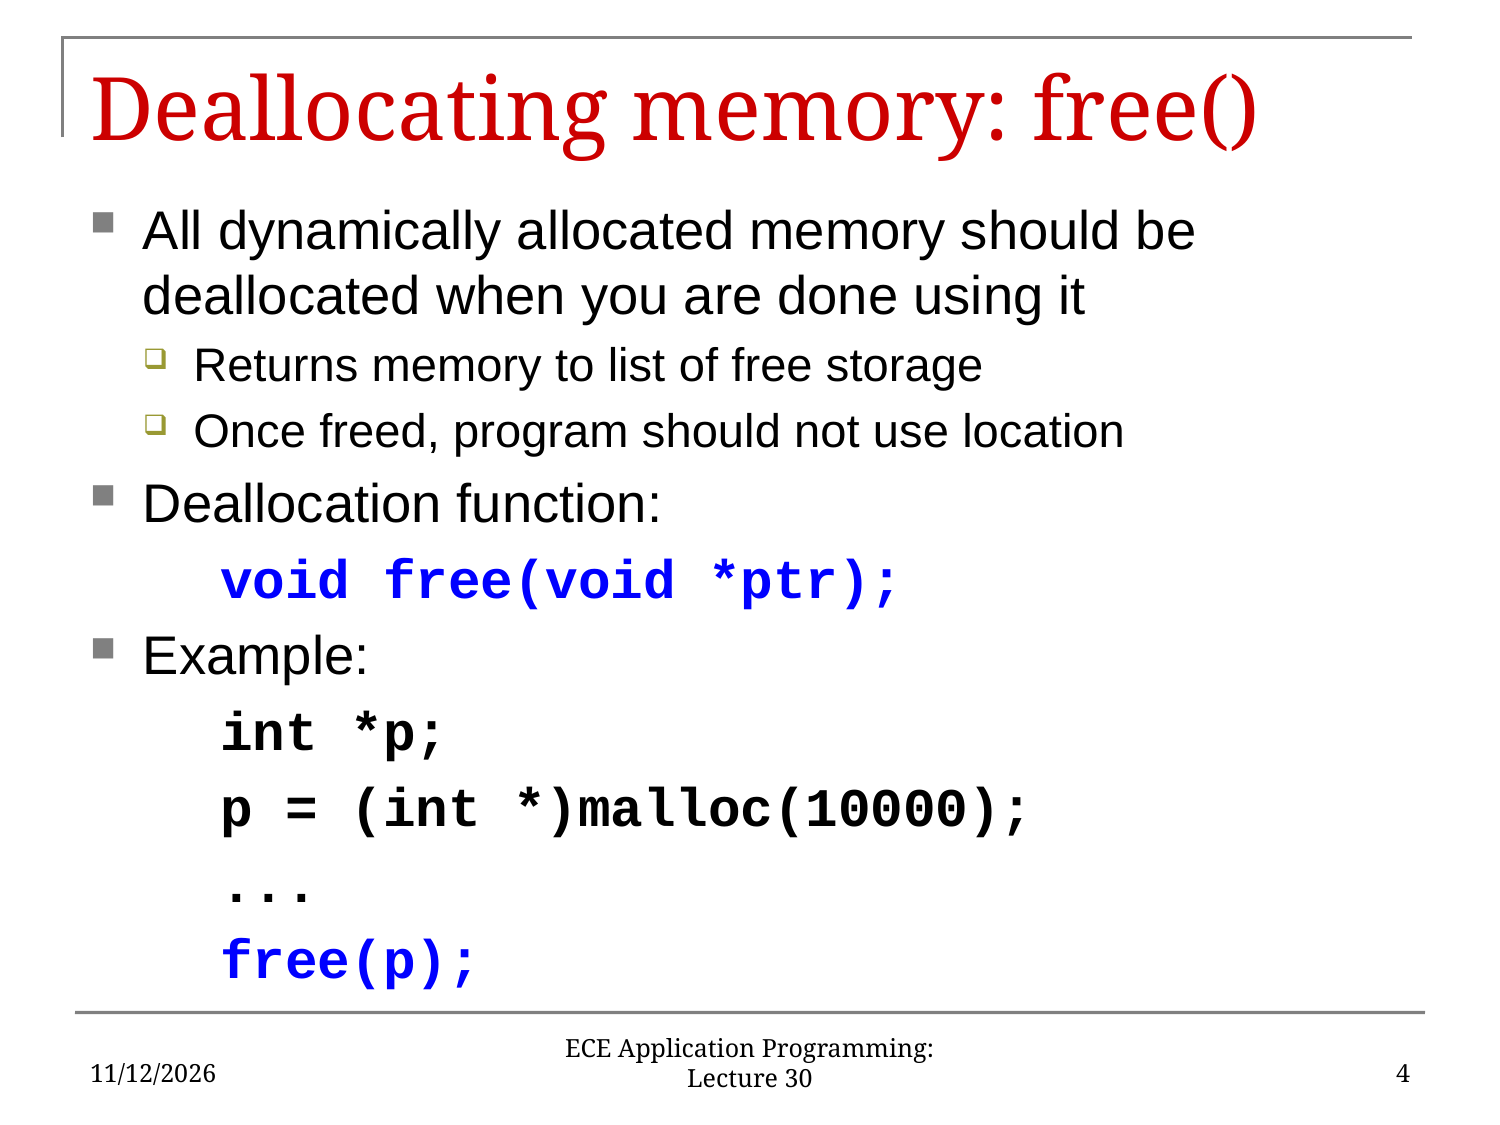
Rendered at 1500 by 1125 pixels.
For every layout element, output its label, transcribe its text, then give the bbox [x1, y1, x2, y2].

title Deallocating memory: free() [75, 45, 1425, 163]
slide_number 4 [1074, 1023, 1426, 1100]
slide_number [74, 1023, 426, 1100]
list All dynamically allocated memory should be deallocated when you are done using it Returns memory to list of free storage Once freed, program should not use location Deallocation function: void free(void *ptr); Example: int *p; p = (int *)malloc(10000); ... free(p); [75, 187, 1425, 1006]
footer ECE Application Programming: Lecture 30 [512, 1024, 988, 1101]
